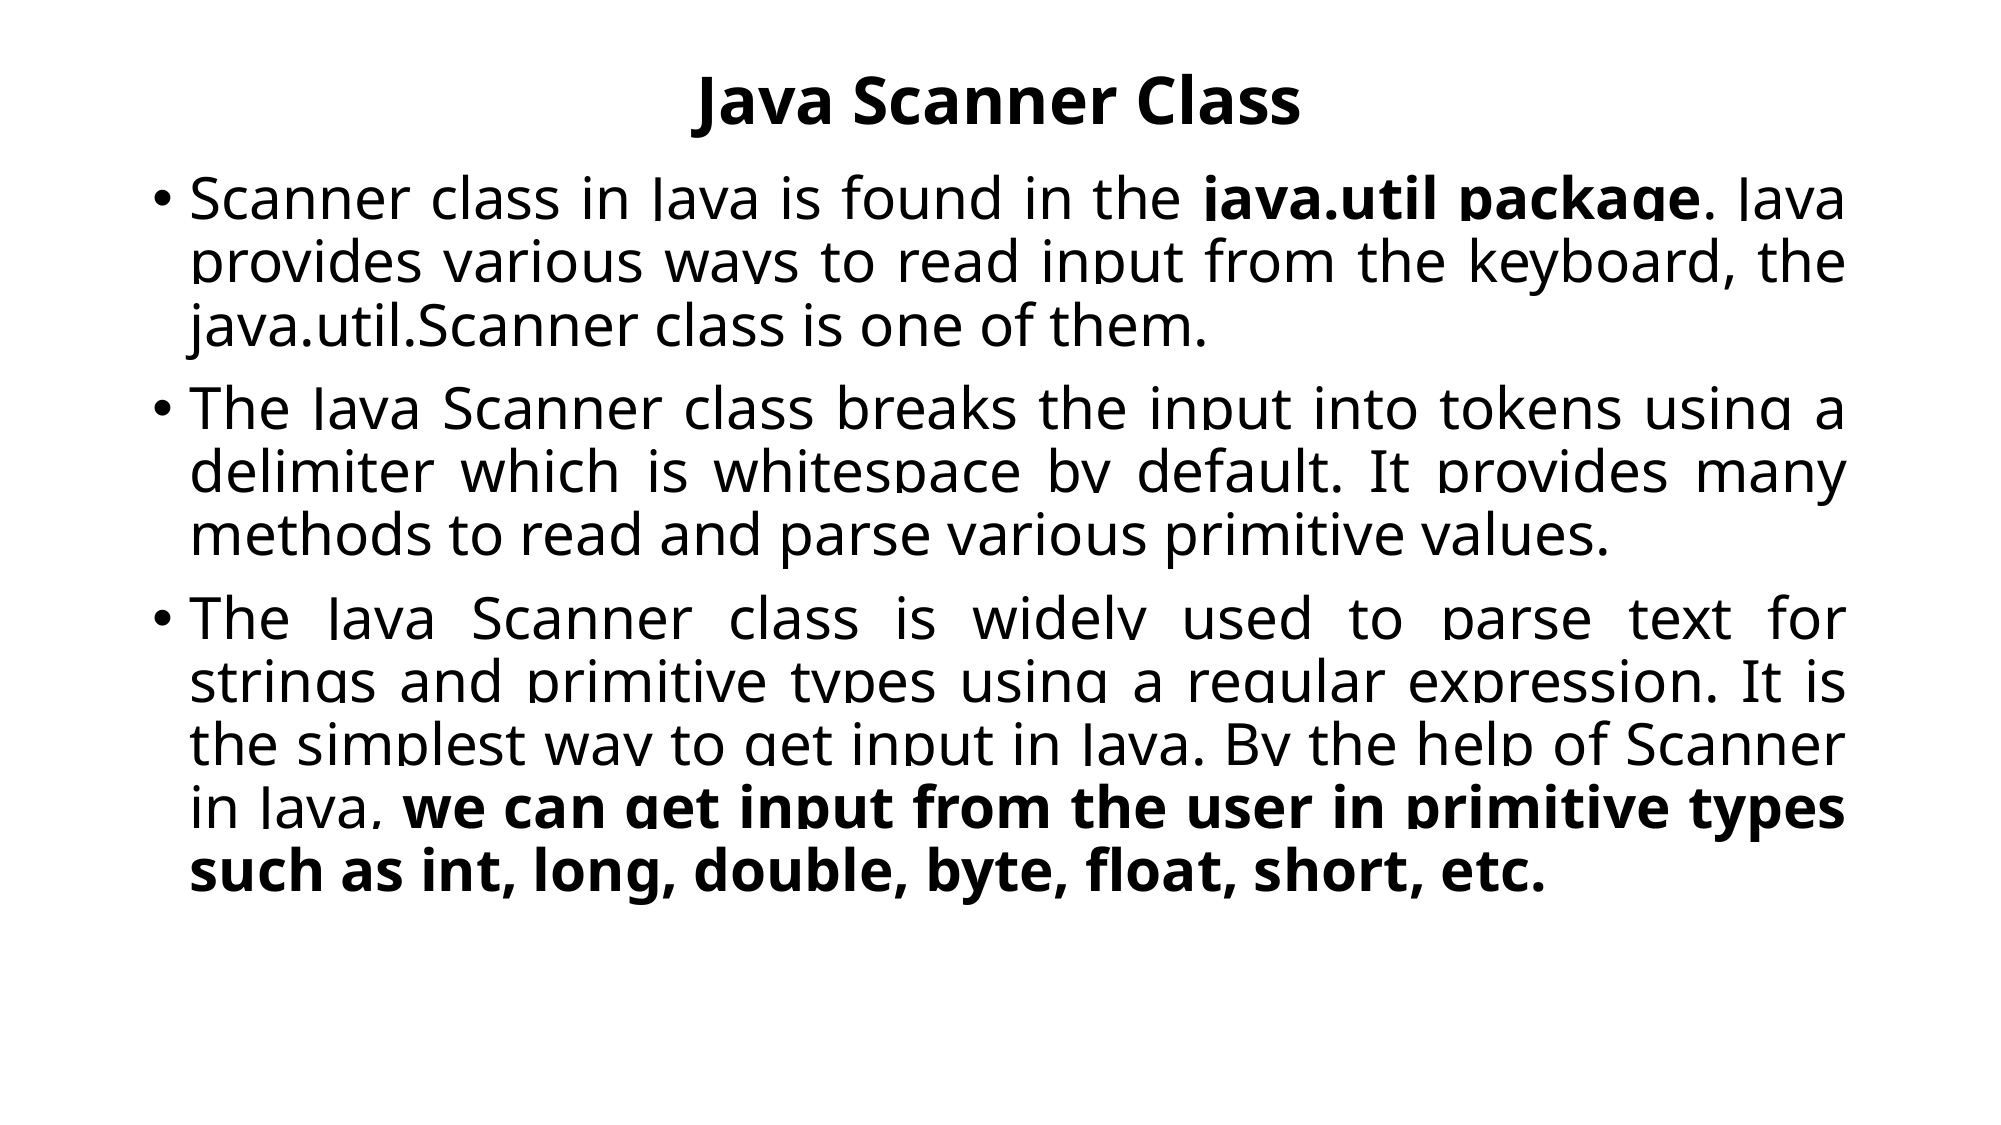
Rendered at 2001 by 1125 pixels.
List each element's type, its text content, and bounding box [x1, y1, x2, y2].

list Scanner class in Java is found in the java.util package. Java provides various ways to read input from the keyboard, the java.util.Scanner class is one of them. The Java Scanner class breaks the input into tokens using a delimiter which is whitespace by default. It provides many methods to read and parse various primitive values. The Java Scanner class is widely used to parse text for strings and primitive types using a regular expression. It is the simplest way to get input in Java. By the help of Scanner in Java, we can get input from the user in primitive types such as int, long, double, byte, float, short, etc. [137, 162, 1863, 1081]
title Java Scanner Class [137, 59, 1863, 147]
